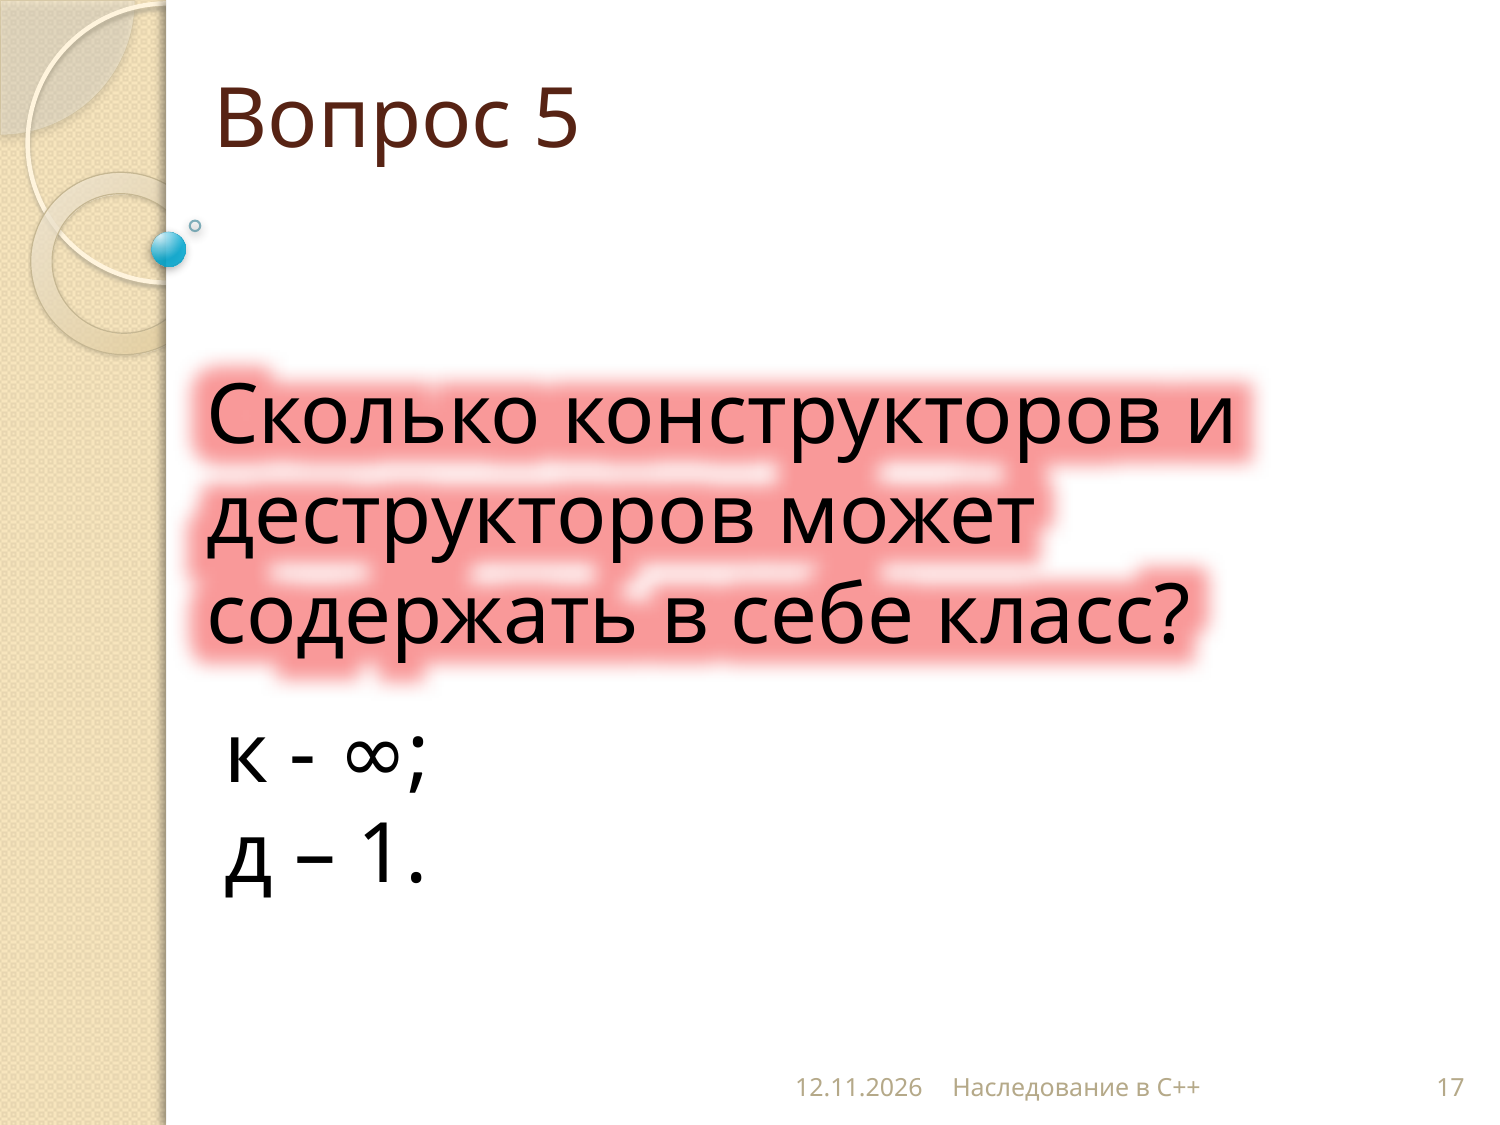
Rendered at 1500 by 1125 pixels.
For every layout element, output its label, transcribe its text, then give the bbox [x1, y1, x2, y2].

footer Наследование в С++ [937, 1034, 1413, 1113]
slide_number 17 [1413, 1034, 1488, 1113]
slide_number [587, 1034, 937, 1113]
text_box к - ∞; д – 1. [209, 691, 467, 907]
title Вопрос 5 [199, 35, 1415, 172]
text_box Сколько конструкторов и деструкторов может содержать в себе класс? [191, 234, 1418, 668]
